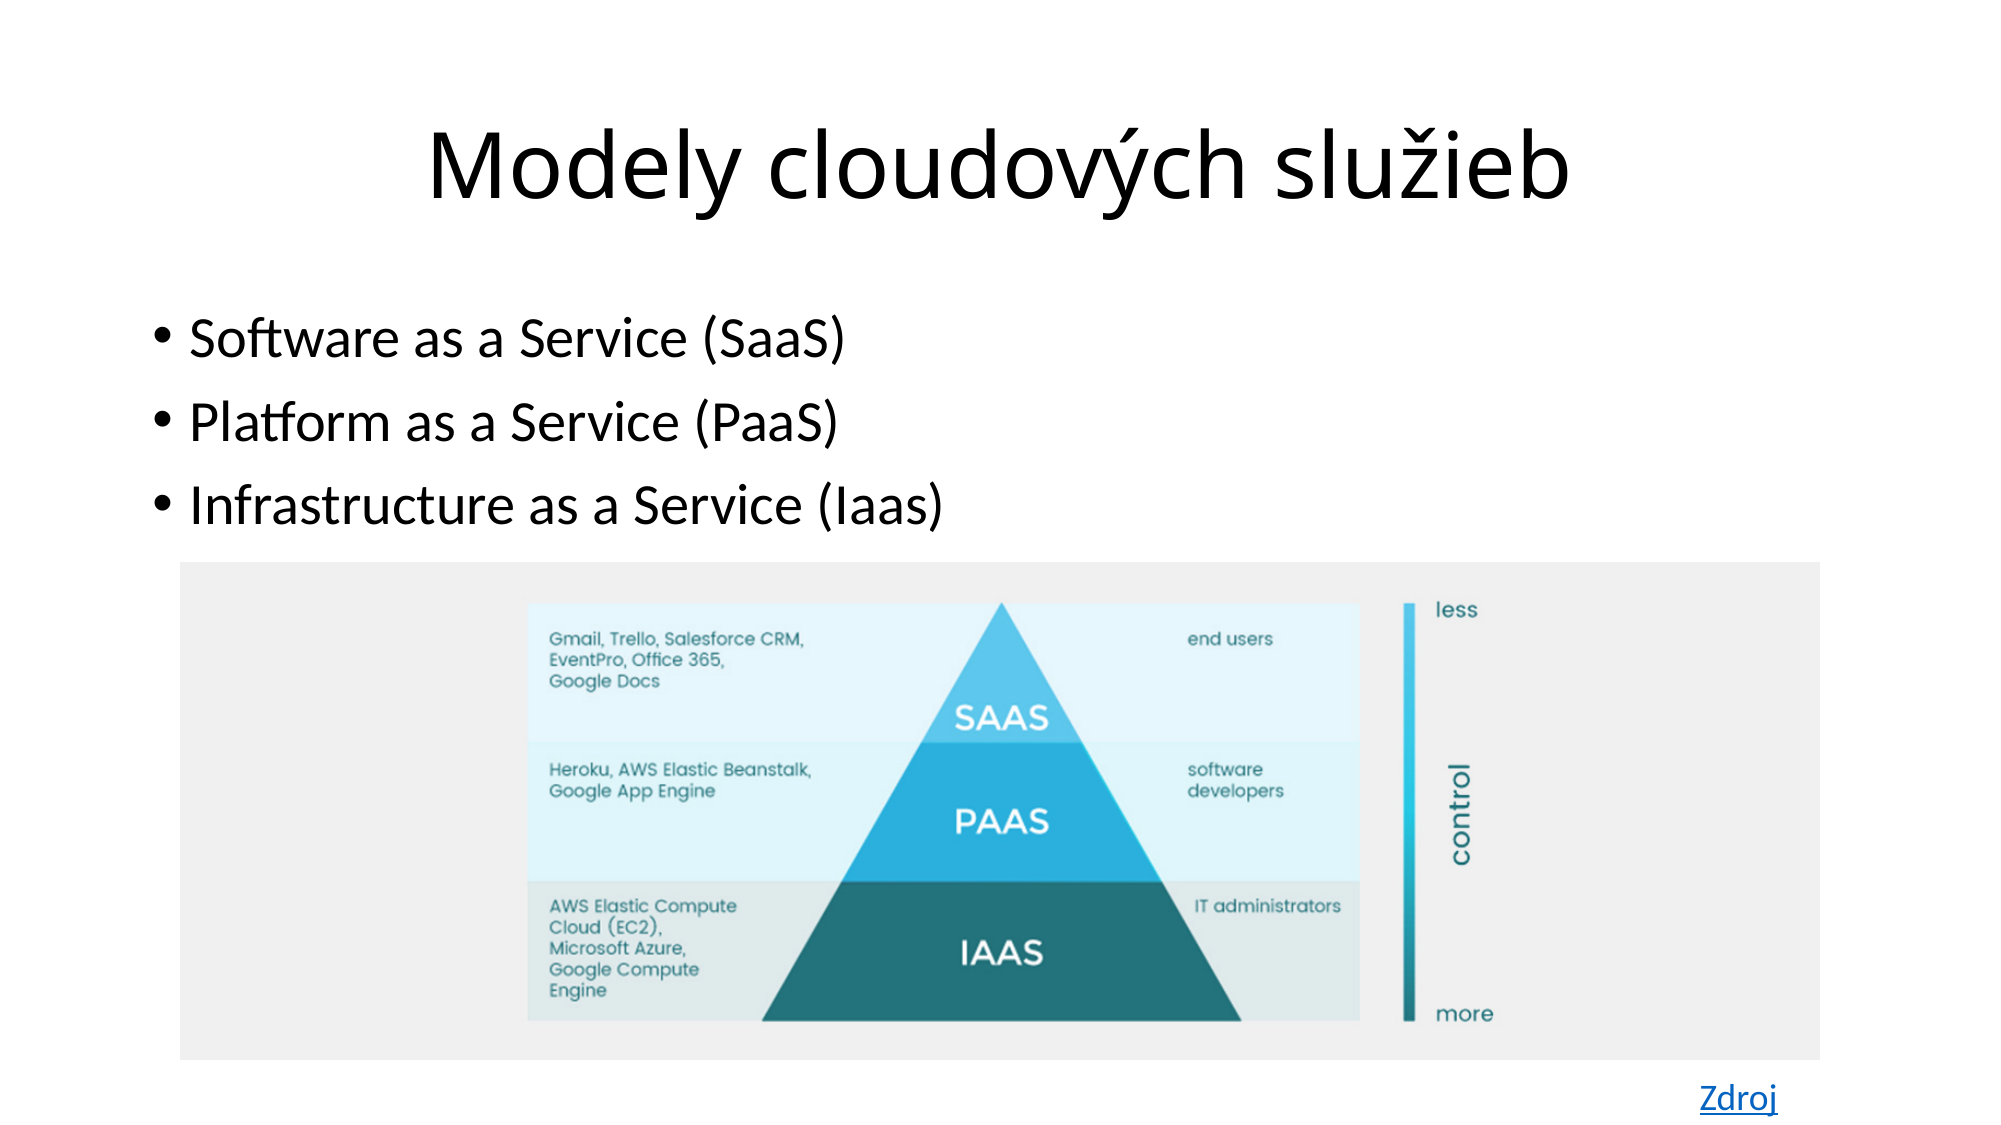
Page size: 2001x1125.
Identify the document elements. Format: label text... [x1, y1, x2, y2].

title Modely cloudových služieb [137, 59, 1863, 278]
text_box Zdroj [1684, 1065, 1793, 1125]
list Software as a Service (SaaS) Platform as a Service (PaaS) Infrastructure as a Service (Iaas) [137, 299, 1863, 1014]
picture [180, 562, 1820, 1060]
